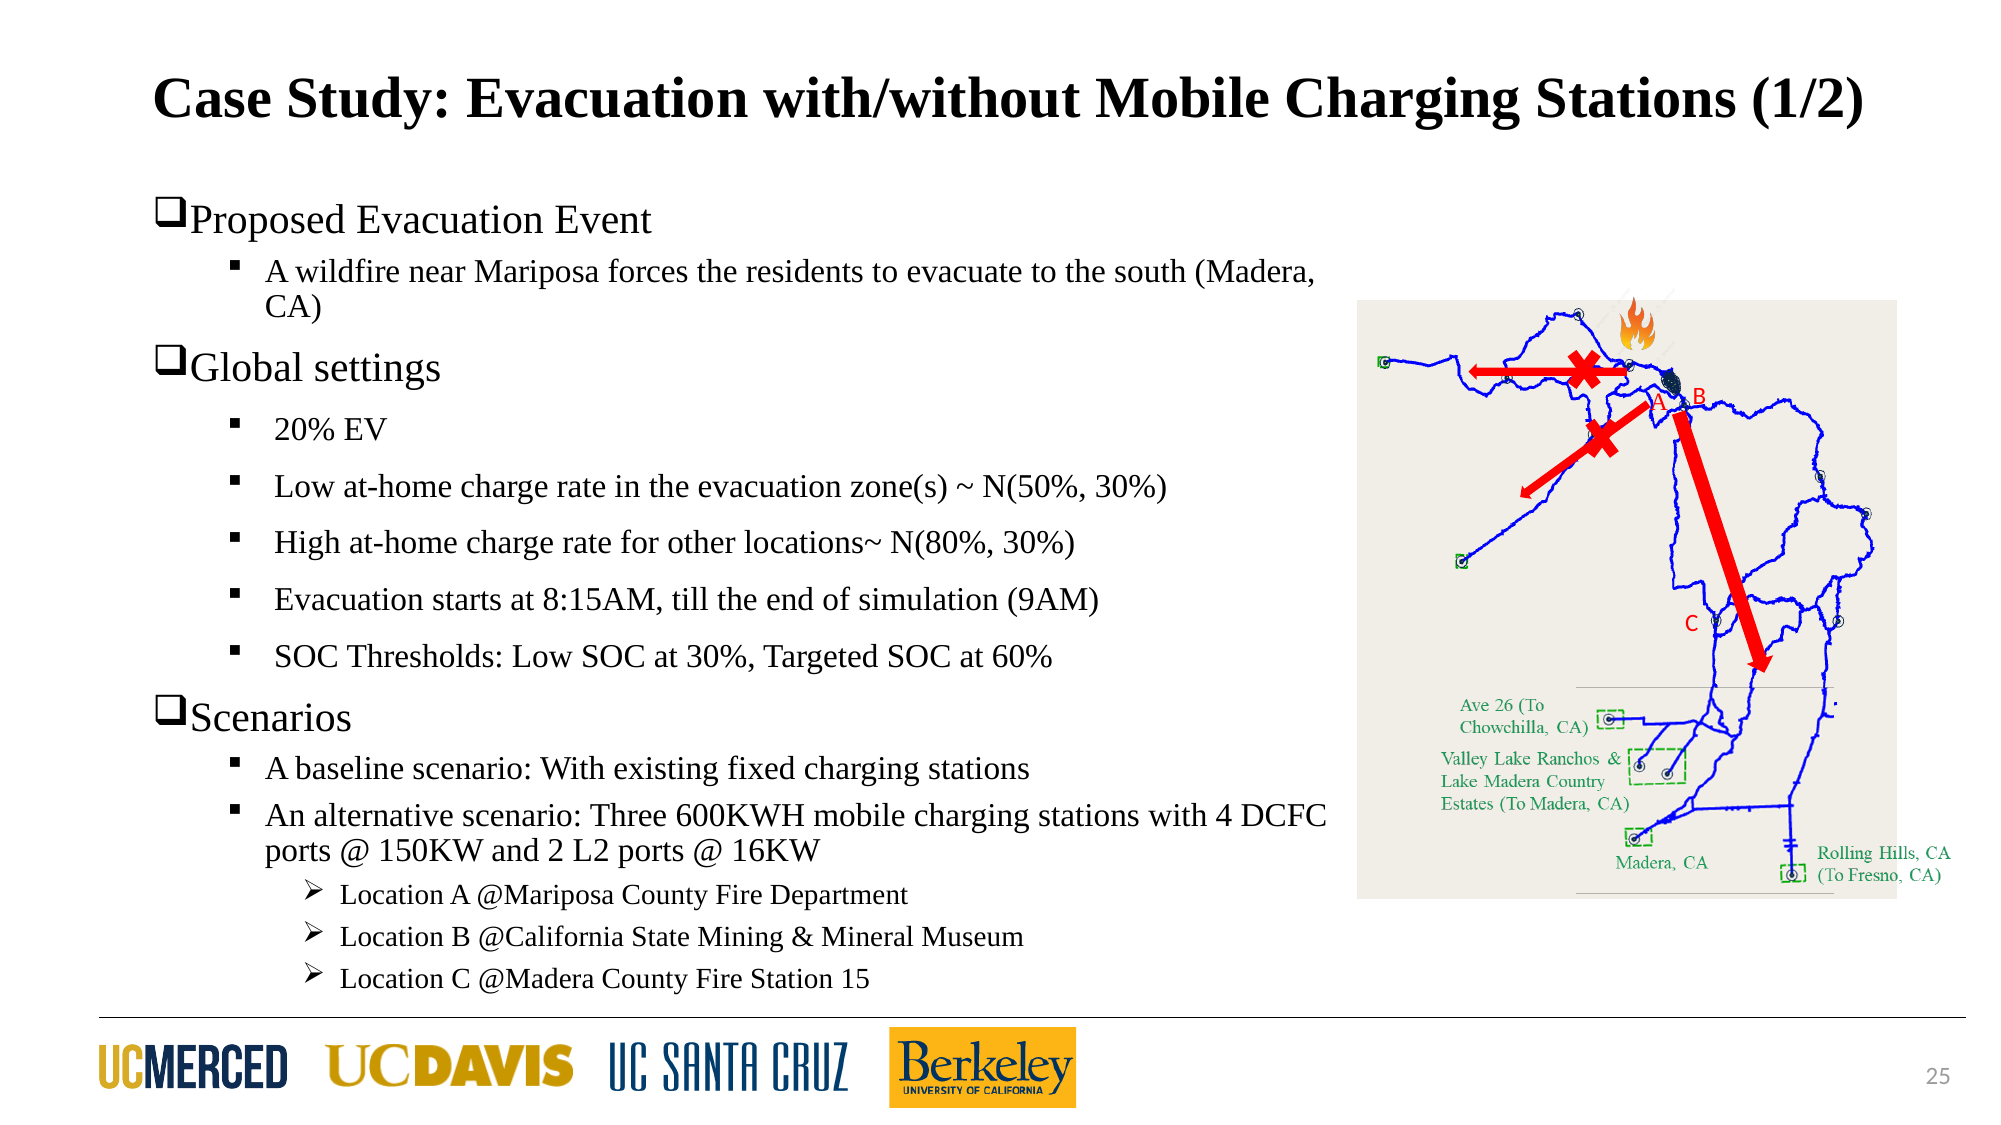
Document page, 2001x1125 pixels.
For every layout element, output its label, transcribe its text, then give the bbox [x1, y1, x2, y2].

picture [324, 1043, 573, 1087]
list Proposed Evacuation Event A wildfire near Mariposa forces the residents to evacuate to the south (Madera, CA) Global settings 20% EV Low at-home charge rate in the evacuation zone(s) ~ N(50%, 30%) High at-home charge rate for other locations~ N(80%, 30%) Evacuation starts at 8:15AM, till the end of simulation (9AM) SOC Thresholds: Low SOC at 30%, Targeted SOC at 60% Scenarios A baseline scenario: With existing fixed charging stations An alternative scenario: Three 600KWH mobile charging stations with 4 DCFC ports @ 150KW and 2 L2 ports @ 16KW Location A @Mariposa County Fire Department Location B @California State Mining & Mineral Museum Location C @Madera County Fire Station 15 [137, 190, 1349, 980]
picture [889, 1027, 1077, 1108]
picture [99, 1044, 287, 1089]
title Case Study: Evacuation with/without Mobile Charging Stations (1/2) [137, 59, 1900, 201]
picture [610, 1042, 848, 1091]
slide_number 25 [1752, 1044, 1967, 1105]
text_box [1357, 282, 1968, 899]
